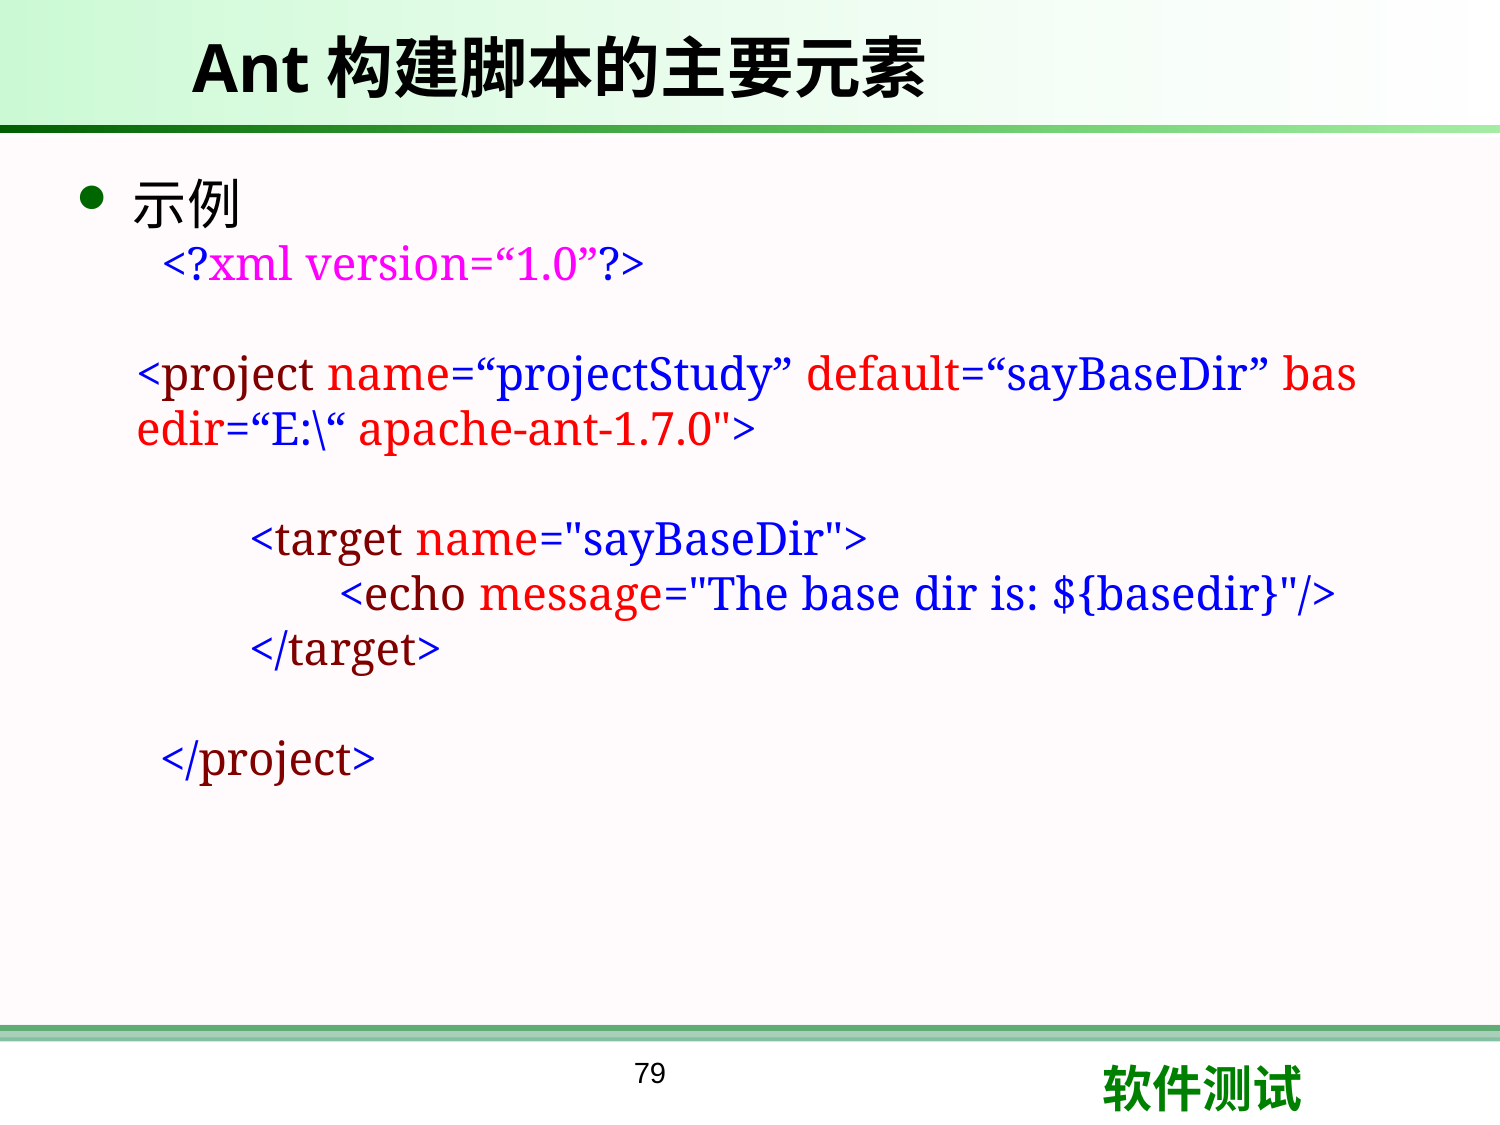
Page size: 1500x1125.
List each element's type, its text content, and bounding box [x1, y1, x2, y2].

text_box <?xml version=“1.0”?> <project name=“projectStudy” default=“sayBaseDir” basedir=“E:\“ apache-ant-1.7.0"> <target name="sayBaseDir"> <echo message="The base dir is: ${basedir}"/> </target> </project> [121, 227, 1388, 792]
list 示例 [58, 162, 1463, 1001]
title Ant构建脚本的主要元素 [176, 12, 1223, 119]
footer 79 [412, 1046, 888, 1125]
